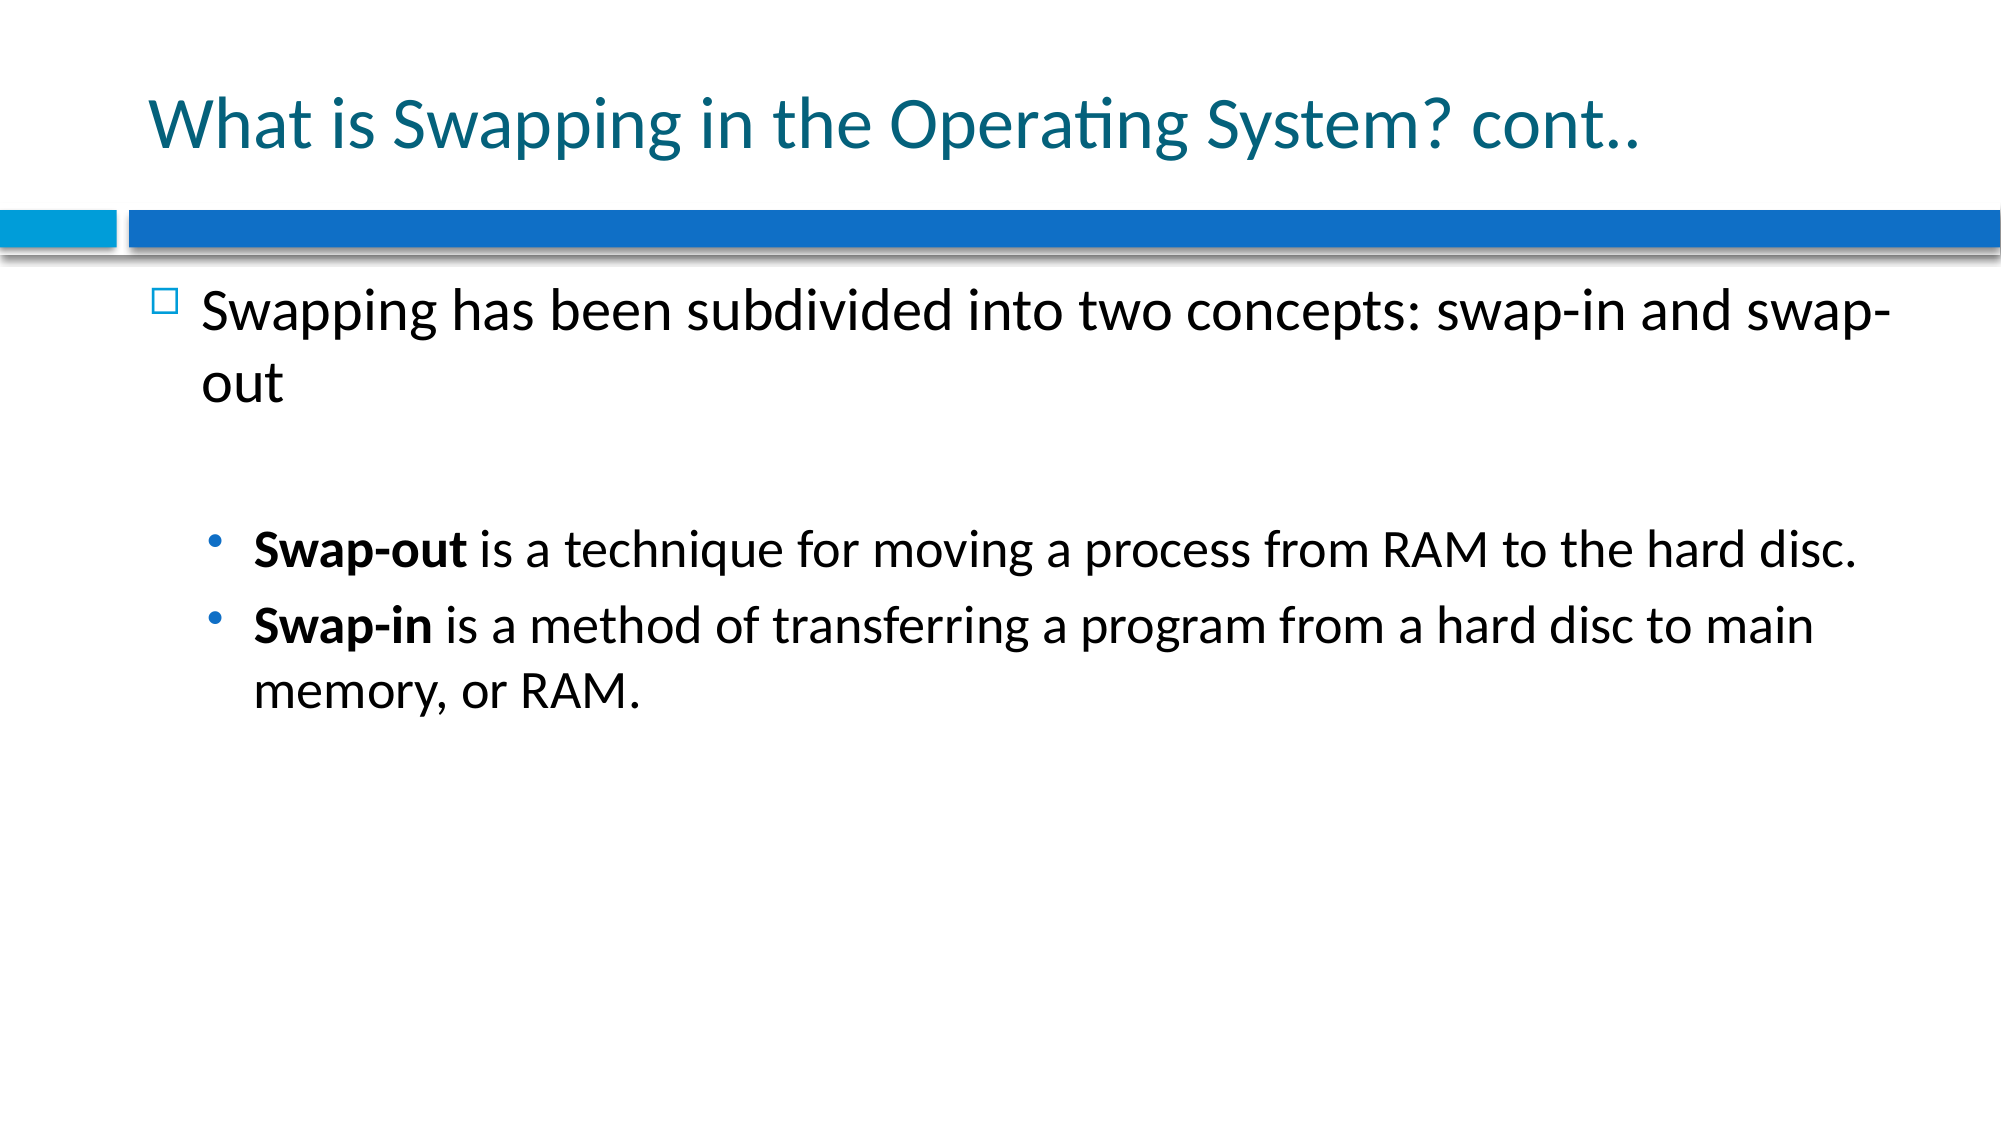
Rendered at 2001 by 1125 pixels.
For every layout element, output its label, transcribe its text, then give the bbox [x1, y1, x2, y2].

list Swapping has been subdivided into two concepts: swap-in and swap-out Swap-out is a technique for moving a process from RAM to the hard disc. Swap-in is a method of transferring a program from a hard disc to main memory, or RAM. [133, 262, 1918, 1000]
title What is Swapping in the Operating System? cont.. [133, 37, 1918, 200]
slide_number [0, 208, 117, 249]
